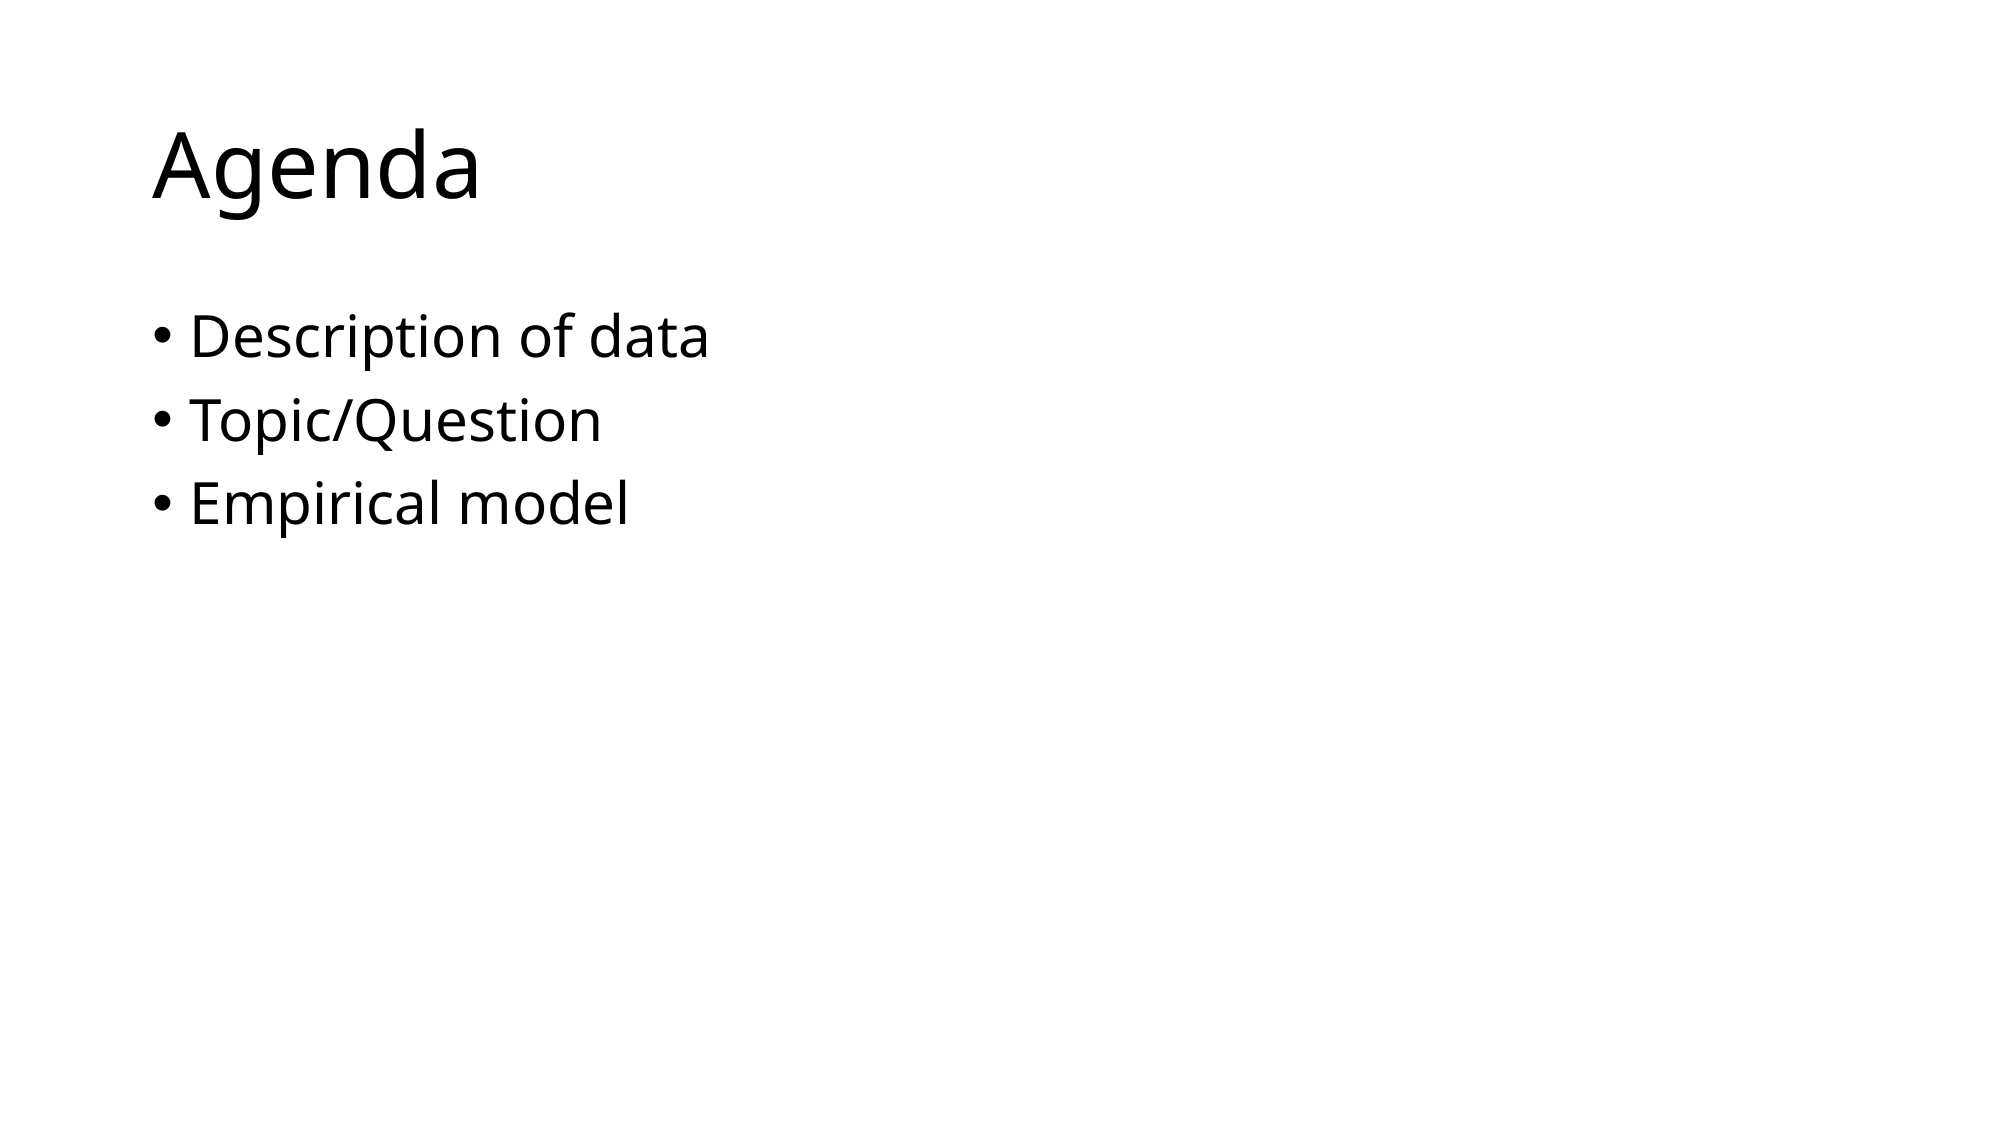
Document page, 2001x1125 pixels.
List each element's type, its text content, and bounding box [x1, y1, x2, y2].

list Description of data Topic/Question Empirical model [137, 299, 1863, 1014]
title Agenda [137, 59, 1863, 278]
